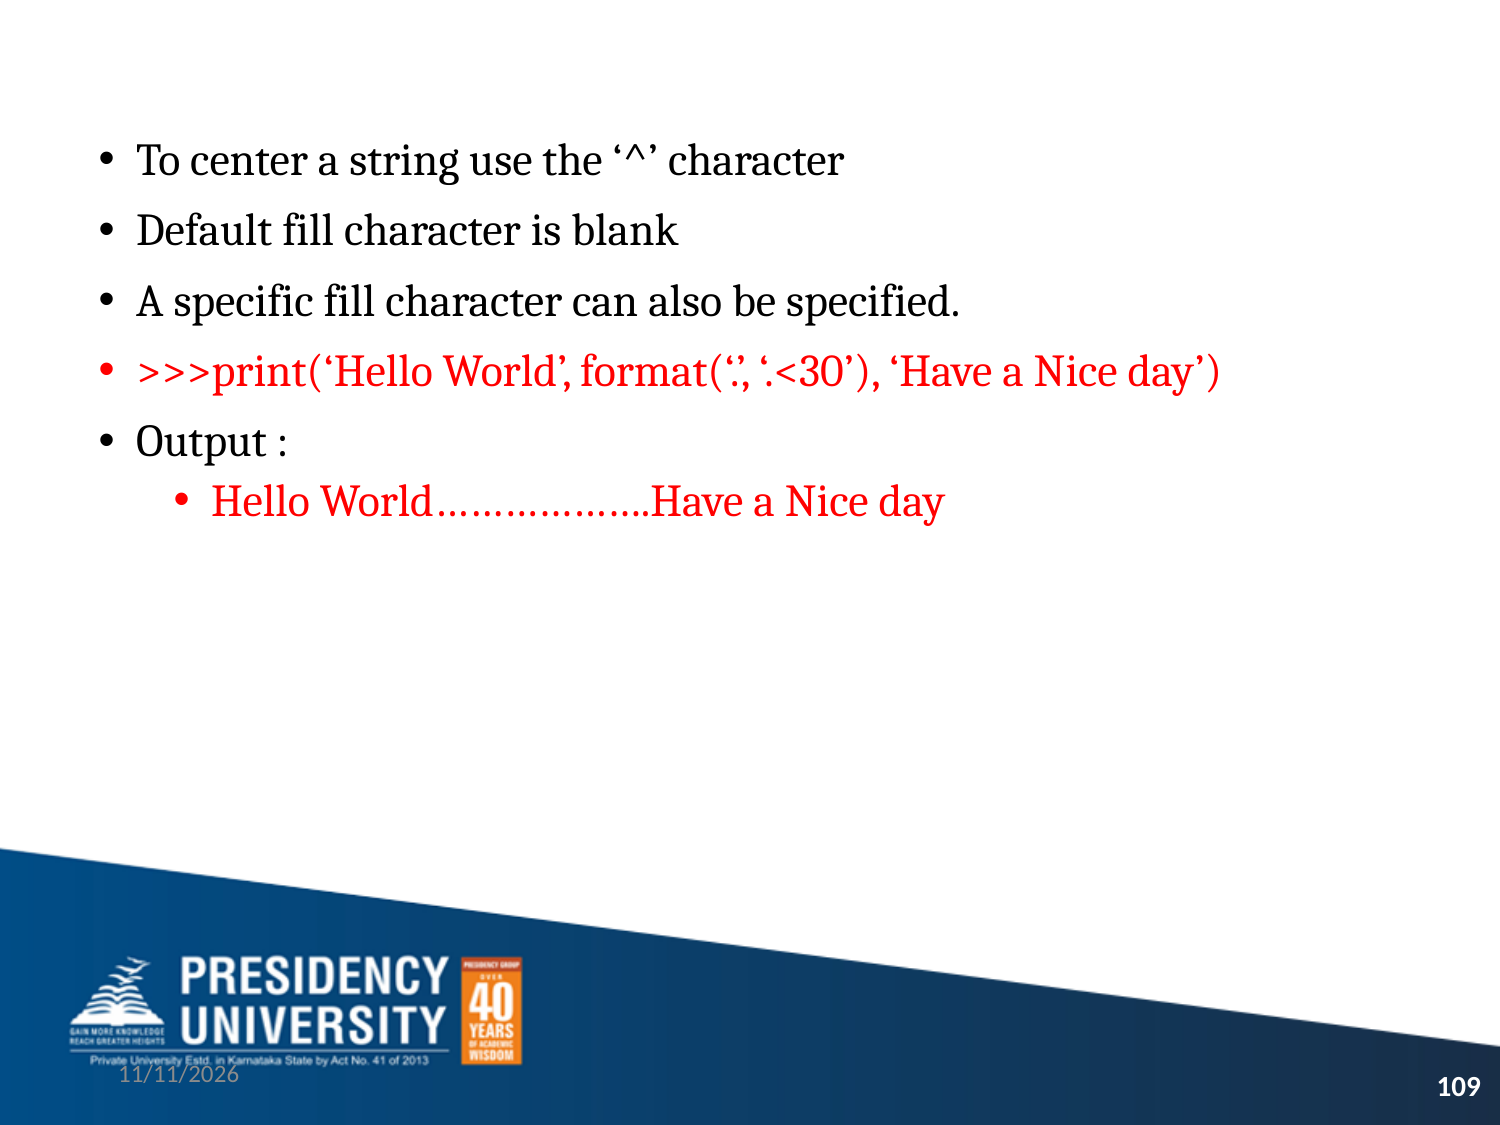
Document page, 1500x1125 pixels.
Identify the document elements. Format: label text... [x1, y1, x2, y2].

list To center a string use the ‘^’ character Default fill character is blank A specific fill character can also be specified. >>>print(‘Hello World’, format(‘.’, ‘.<30’), ‘Have a Nice day’) Output : Hello World……………….Have a Nice day [83, 128, 1414, 766]
slide_number 109 [1158, 1054, 1496, 1115]
picture [0, 845, 1500, 1125]
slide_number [103, 1042, 441, 1103]
